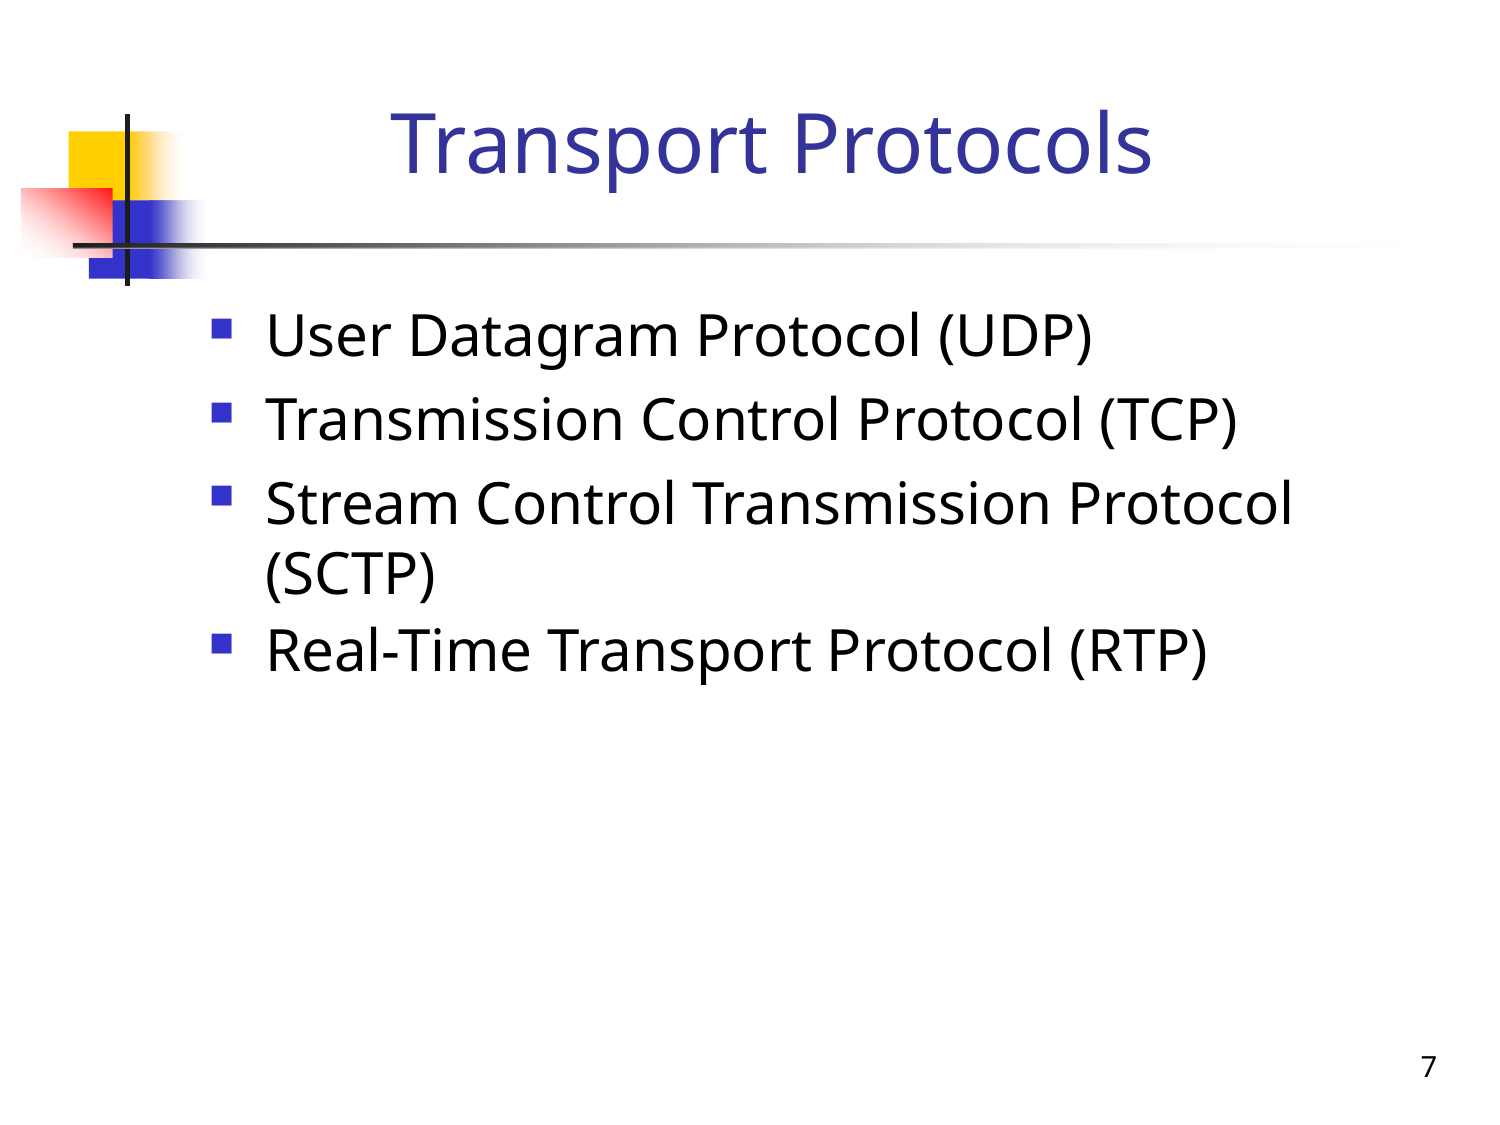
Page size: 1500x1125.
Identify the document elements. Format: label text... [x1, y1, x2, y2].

title Transport Protocols [157, 90, 1343, 191]
text_box User Datagram Protocol (UDP) Transmission Control Protocol (TCP) Stream Control Transmission Protocol (SCTP) Real-Time Transport Protocol (RTP) [206, 298, 1432, 684]
picture [20, 131, 1423, 279]
slide_number 7 [1402, 1056, 1457, 1091]
